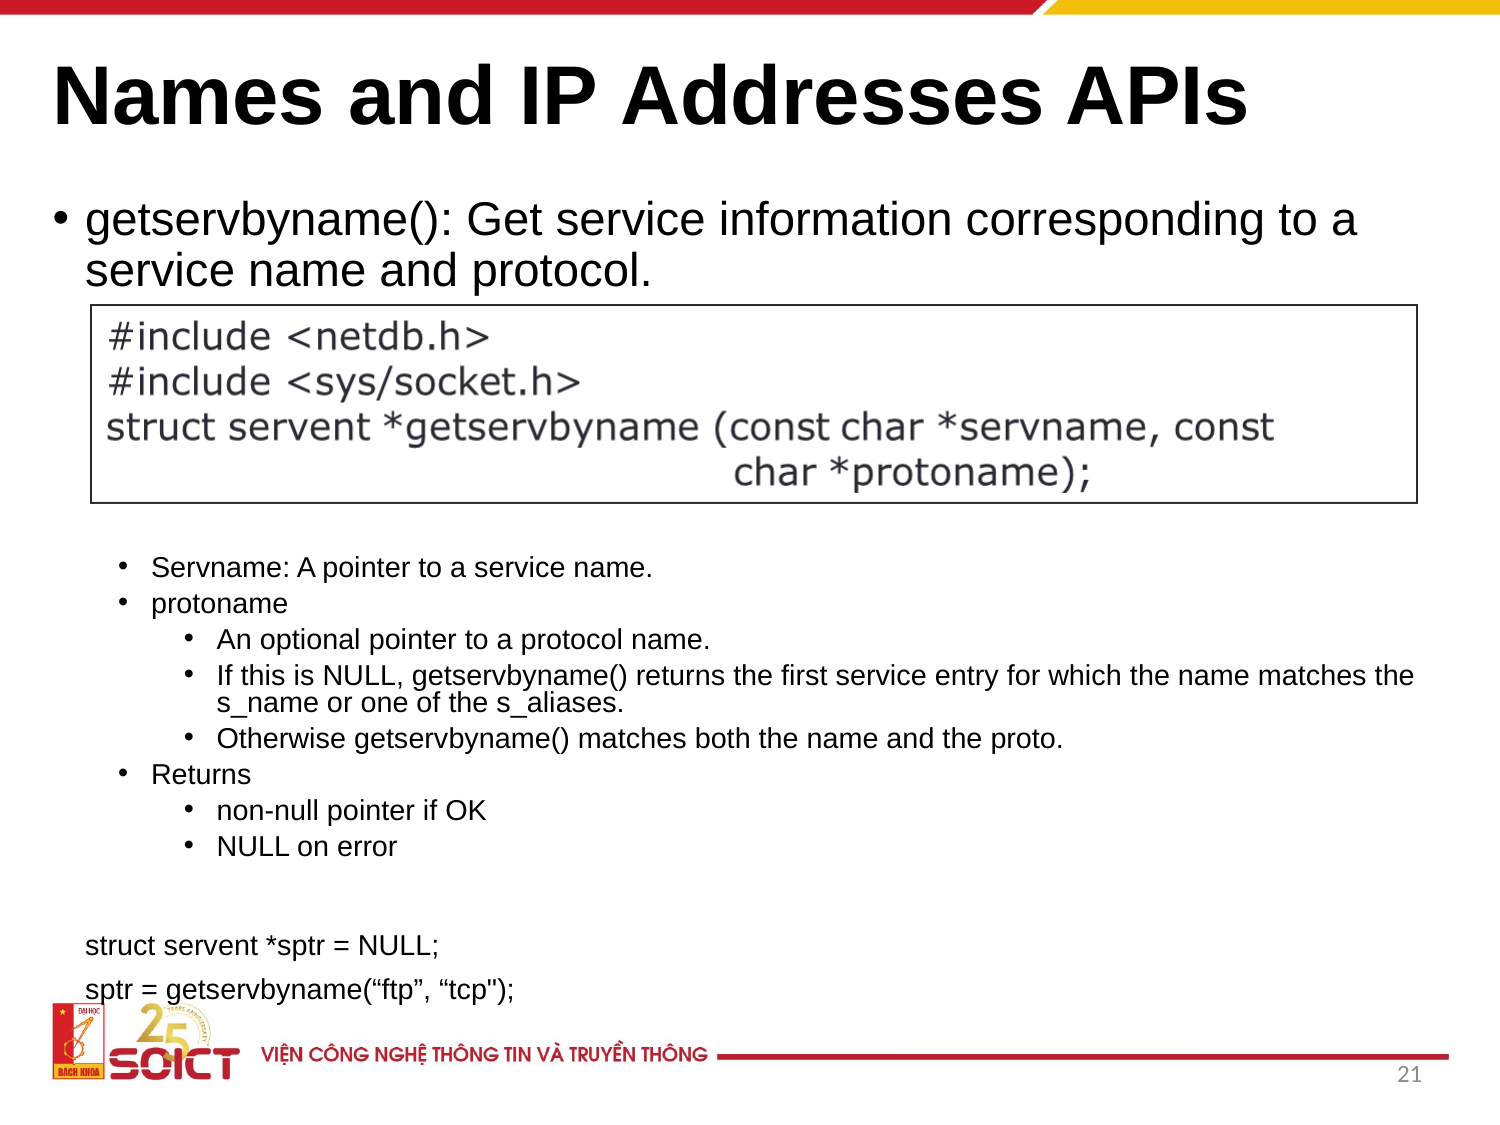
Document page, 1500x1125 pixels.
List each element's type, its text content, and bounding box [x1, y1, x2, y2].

picture [0, 0, 1500, 1125]
list getservbyname(): Get service information corresponding to a service name and protocol. Servname: A pointer to a service name. protoname An optional pointer to a protocol name. If this is NULL, getservbyname() returns the first service entry for which the name matches the s_name or one of the s_aliases. Otherwise getservbyname() matches both the name and the proto. Returns non-null pointer if OK NULL on error struct servent *sptr = NULL; sptr = getservbyname(“ftp”, “tcp"); [37, 187, 1438, 1014]
slide_number 21 [1059, 1042, 1438, 1103]
title Names and IP Addresses APIs [37, 20, 1438, 175]
